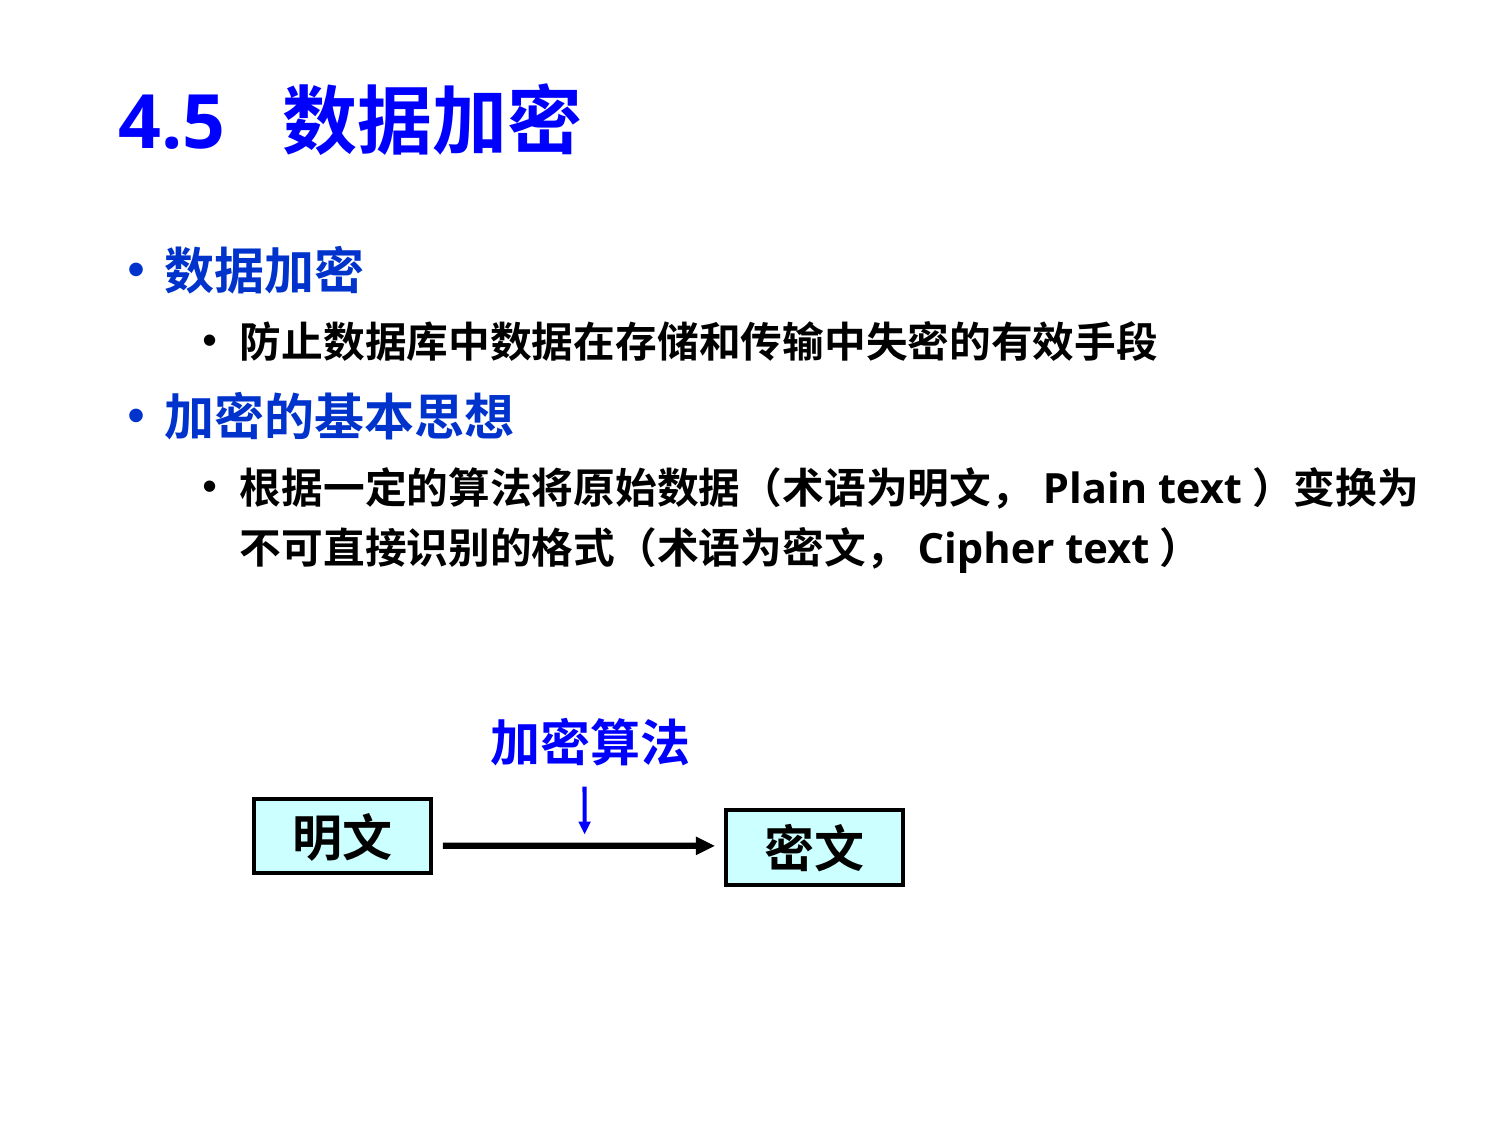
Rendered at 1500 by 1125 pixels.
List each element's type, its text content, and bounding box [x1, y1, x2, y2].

list 数据加密 防止数据库中数据在存储和传输中失密的有效手段 加密的基本思想 根据一定的算法将原始数据（术语为明文，Plain text）变换为不可直接识别的格式（术语为密文，Cipher text） [112, 220, 1463, 1059]
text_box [253, 704, 904, 887]
title 4.5 数据加密 [103, 59, 1397, 190]
